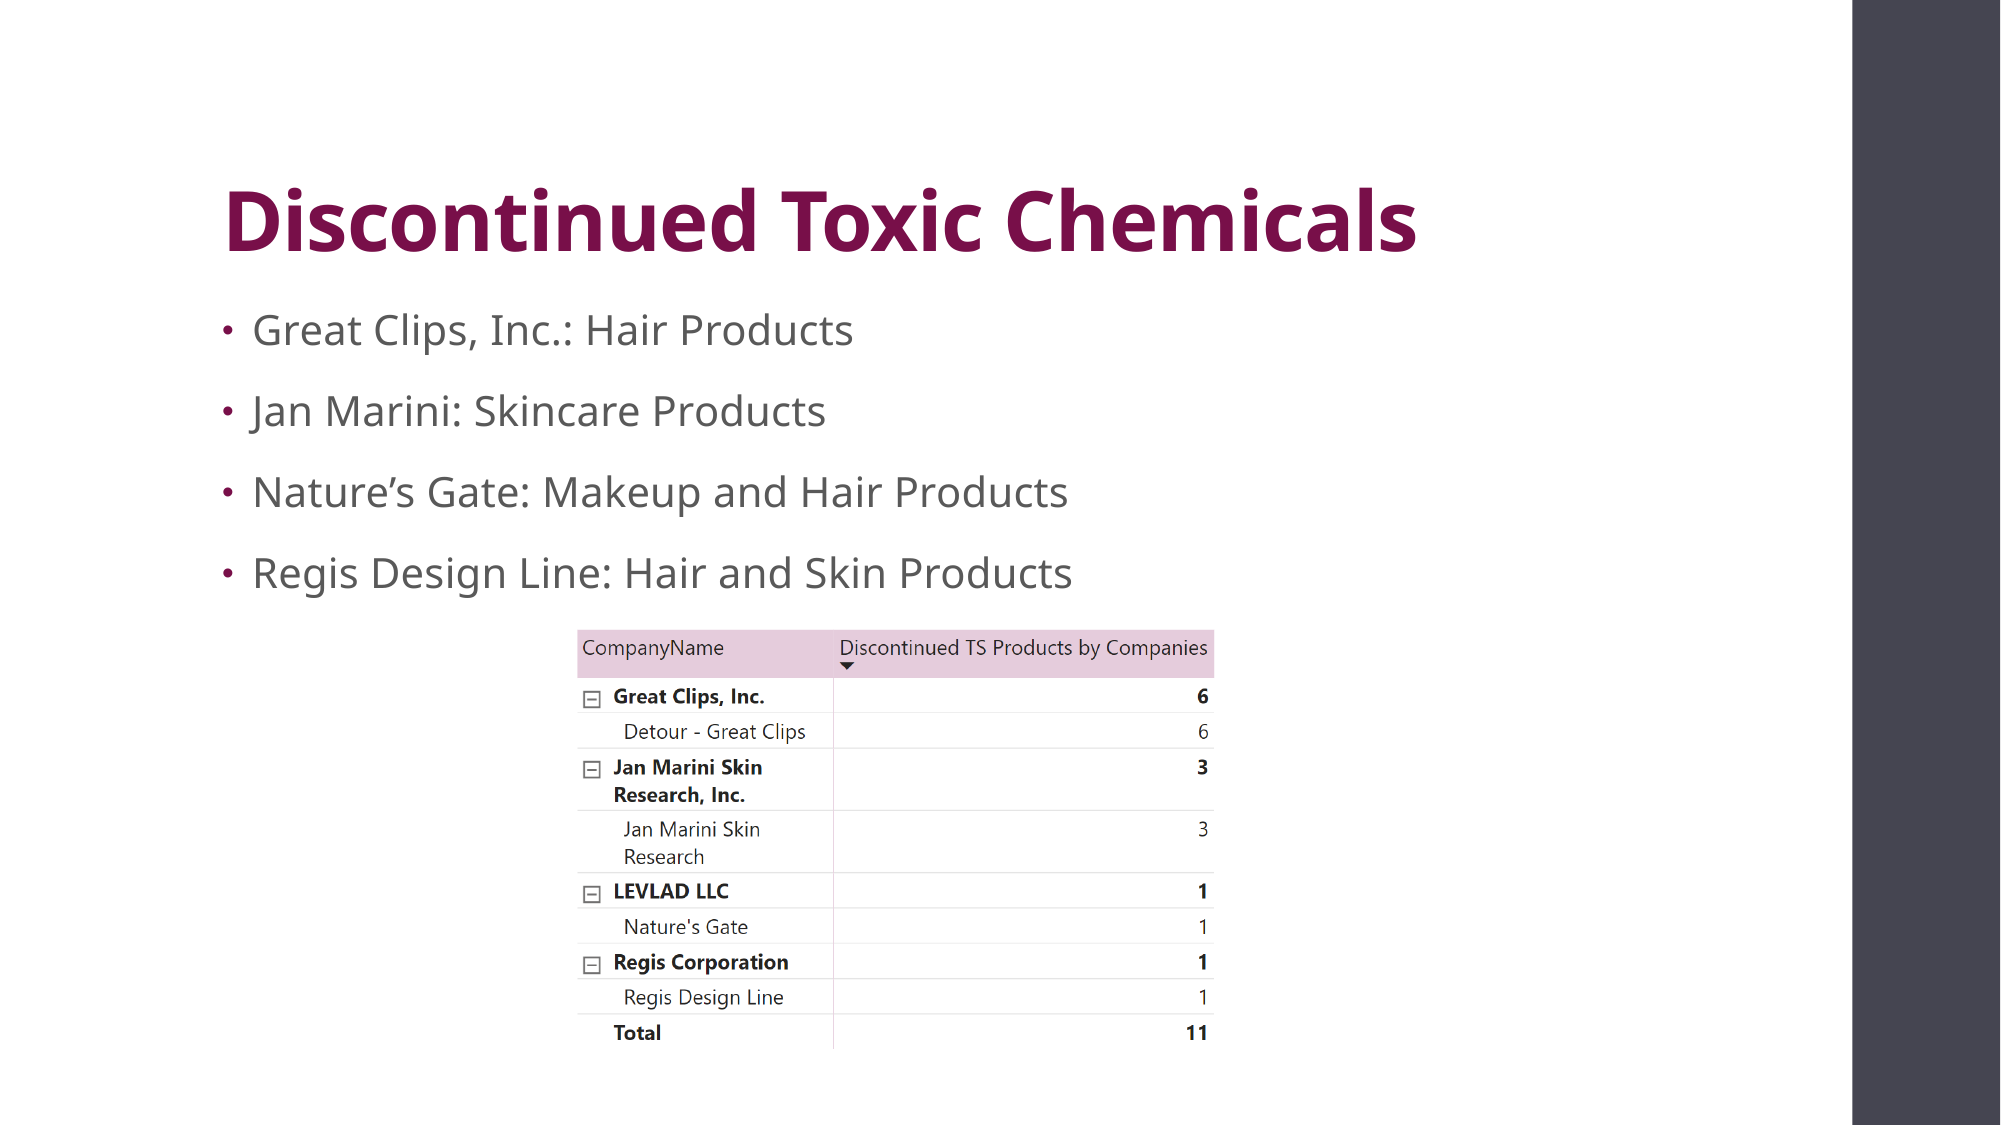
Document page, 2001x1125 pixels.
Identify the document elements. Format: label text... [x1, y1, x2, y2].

title Discontinued Toxic Chemicals [206, 43, 1797, 278]
picture [575, 625, 1216, 1058]
list Great Clips, Inc.: Hair Products Jan Marini: Skincare Products Nature’s Gate: Makeup and Hair Products Regis Design Line: Hair and Skin Products [206, 299, 1617, 1014]
